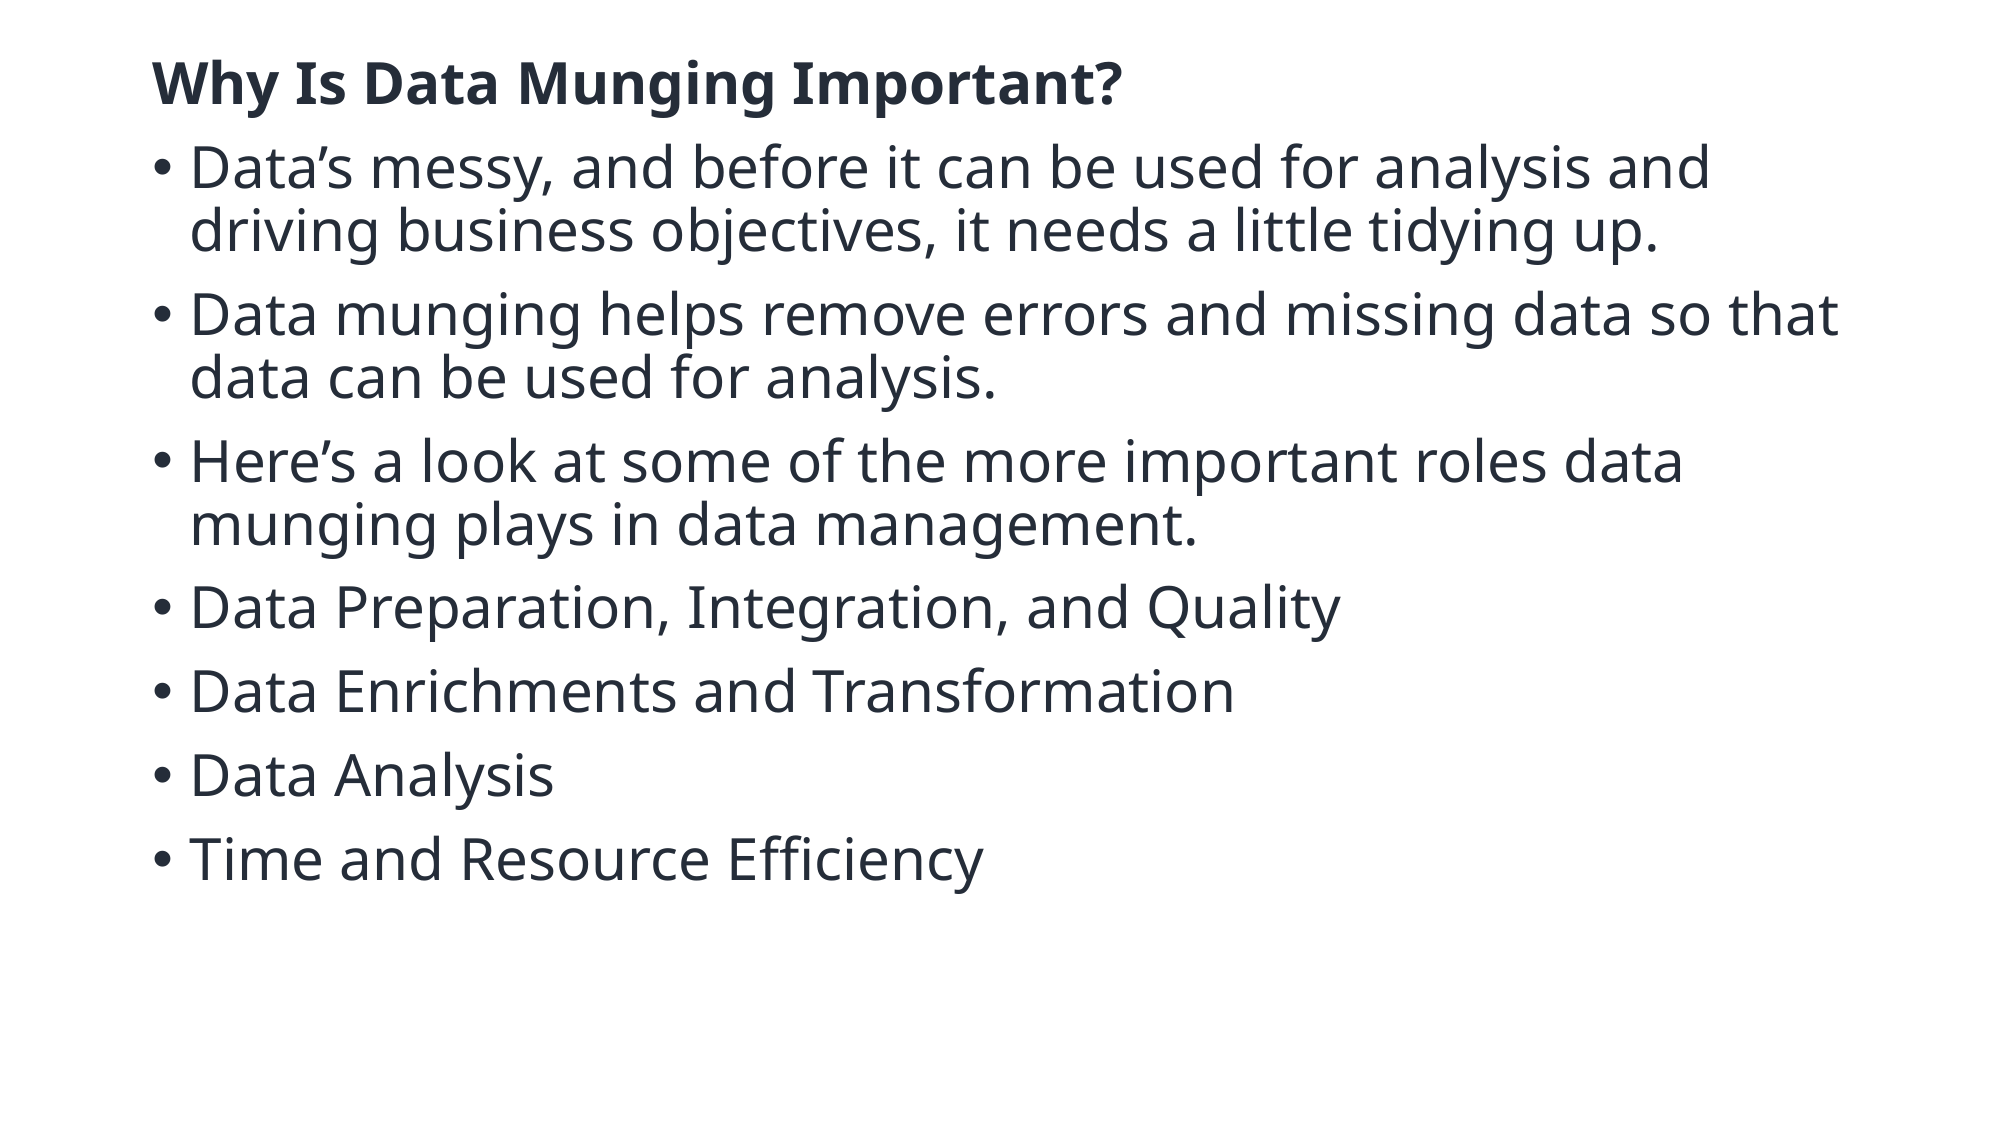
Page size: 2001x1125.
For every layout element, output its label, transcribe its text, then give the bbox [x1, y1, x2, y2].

list Why Is Data Munging Important? Data’s messy, and before it can be used for analysis and driving business objectives, it needs a little tidying up. Data munging helps remove errors and missing data so that data can be used for analysis. Here’s a look at some of the more important roles data munging plays in data management. Data Preparation, Integration, and Quality Data Enrichments and Transformation Data Analysis Time and Resource Efficiency [137, 47, 1863, 1014]
